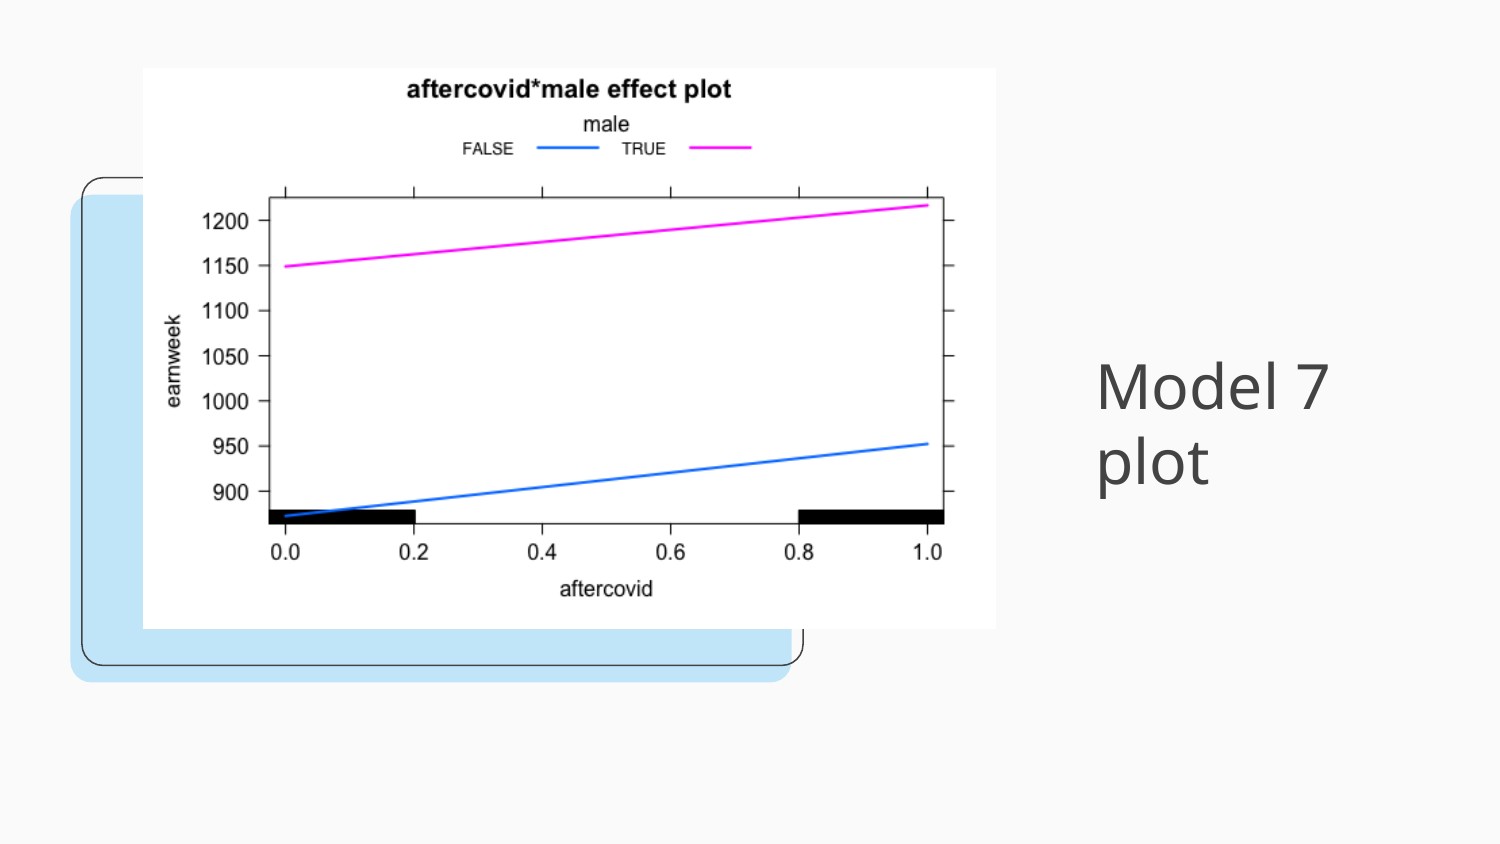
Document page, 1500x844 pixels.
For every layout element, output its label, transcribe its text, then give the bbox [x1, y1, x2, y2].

picture [143, 68, 996, 629]
title Model 7 plot [1080, 272, 1420, 572]
